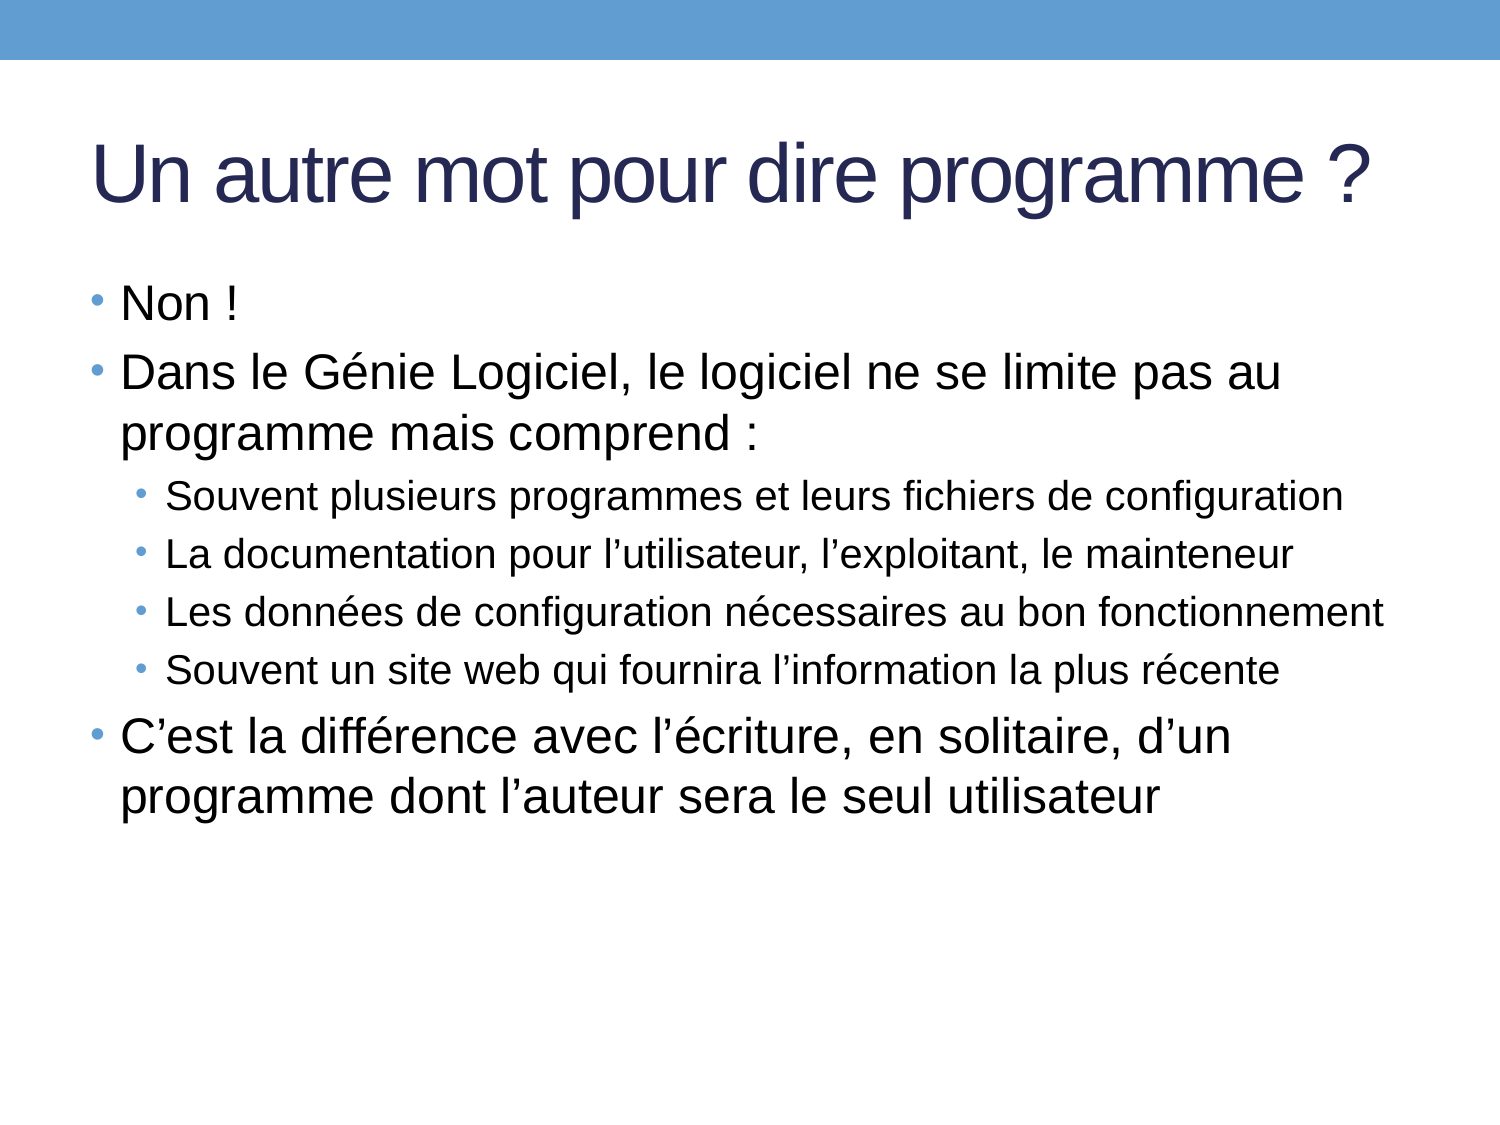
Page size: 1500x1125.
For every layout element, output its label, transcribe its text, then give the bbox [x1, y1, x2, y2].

list Non ! Dans le Génie Logiciel, le logiciel ne se limite pas au programme mais comprend : Souvent plusieurs programmes et leurs fichiers de configuration La documentation pour l’utilisateur, l’exploitant, le mainteneur Les données de configuration nécessaires au bon fonctionnement Souvent un site web qui fournira l’information la plus récente C’est la différence avec l’écriture, en solitaire, d’un programme dont l’auteur sera le seul utilisateur [75, 262, 1425, 1063]
title Un autre mot pour dire programme ? [75, 87, 1425, 250]
